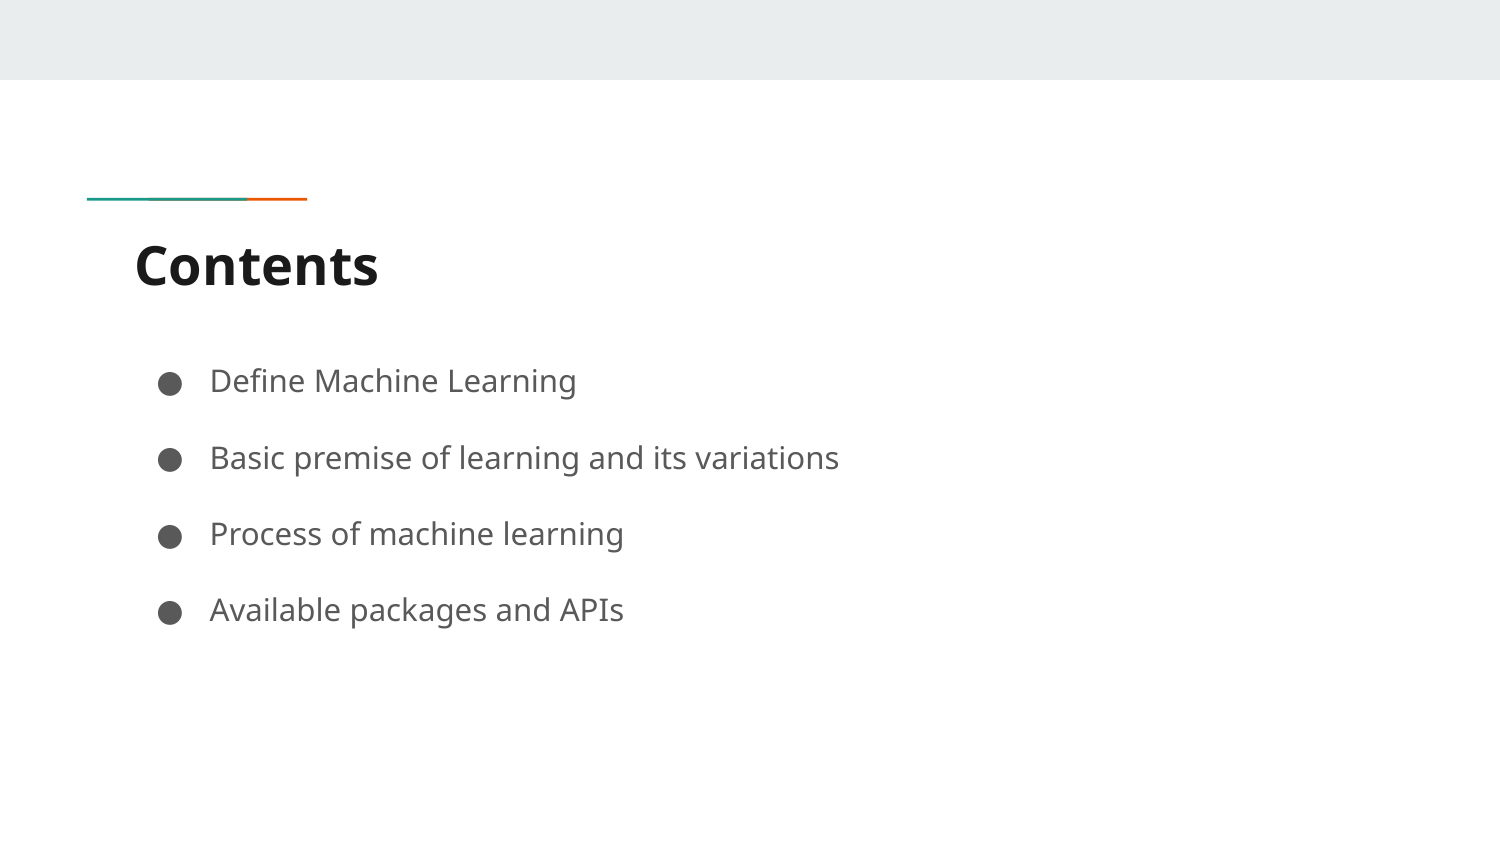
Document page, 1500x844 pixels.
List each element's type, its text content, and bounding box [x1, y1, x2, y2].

title Contents [119, 216, 1381, 305]
list Define Machine Learning Basic premise of learning and its variations Process of machine learning Available packages and APIs [119, 341, 1381, 712]
